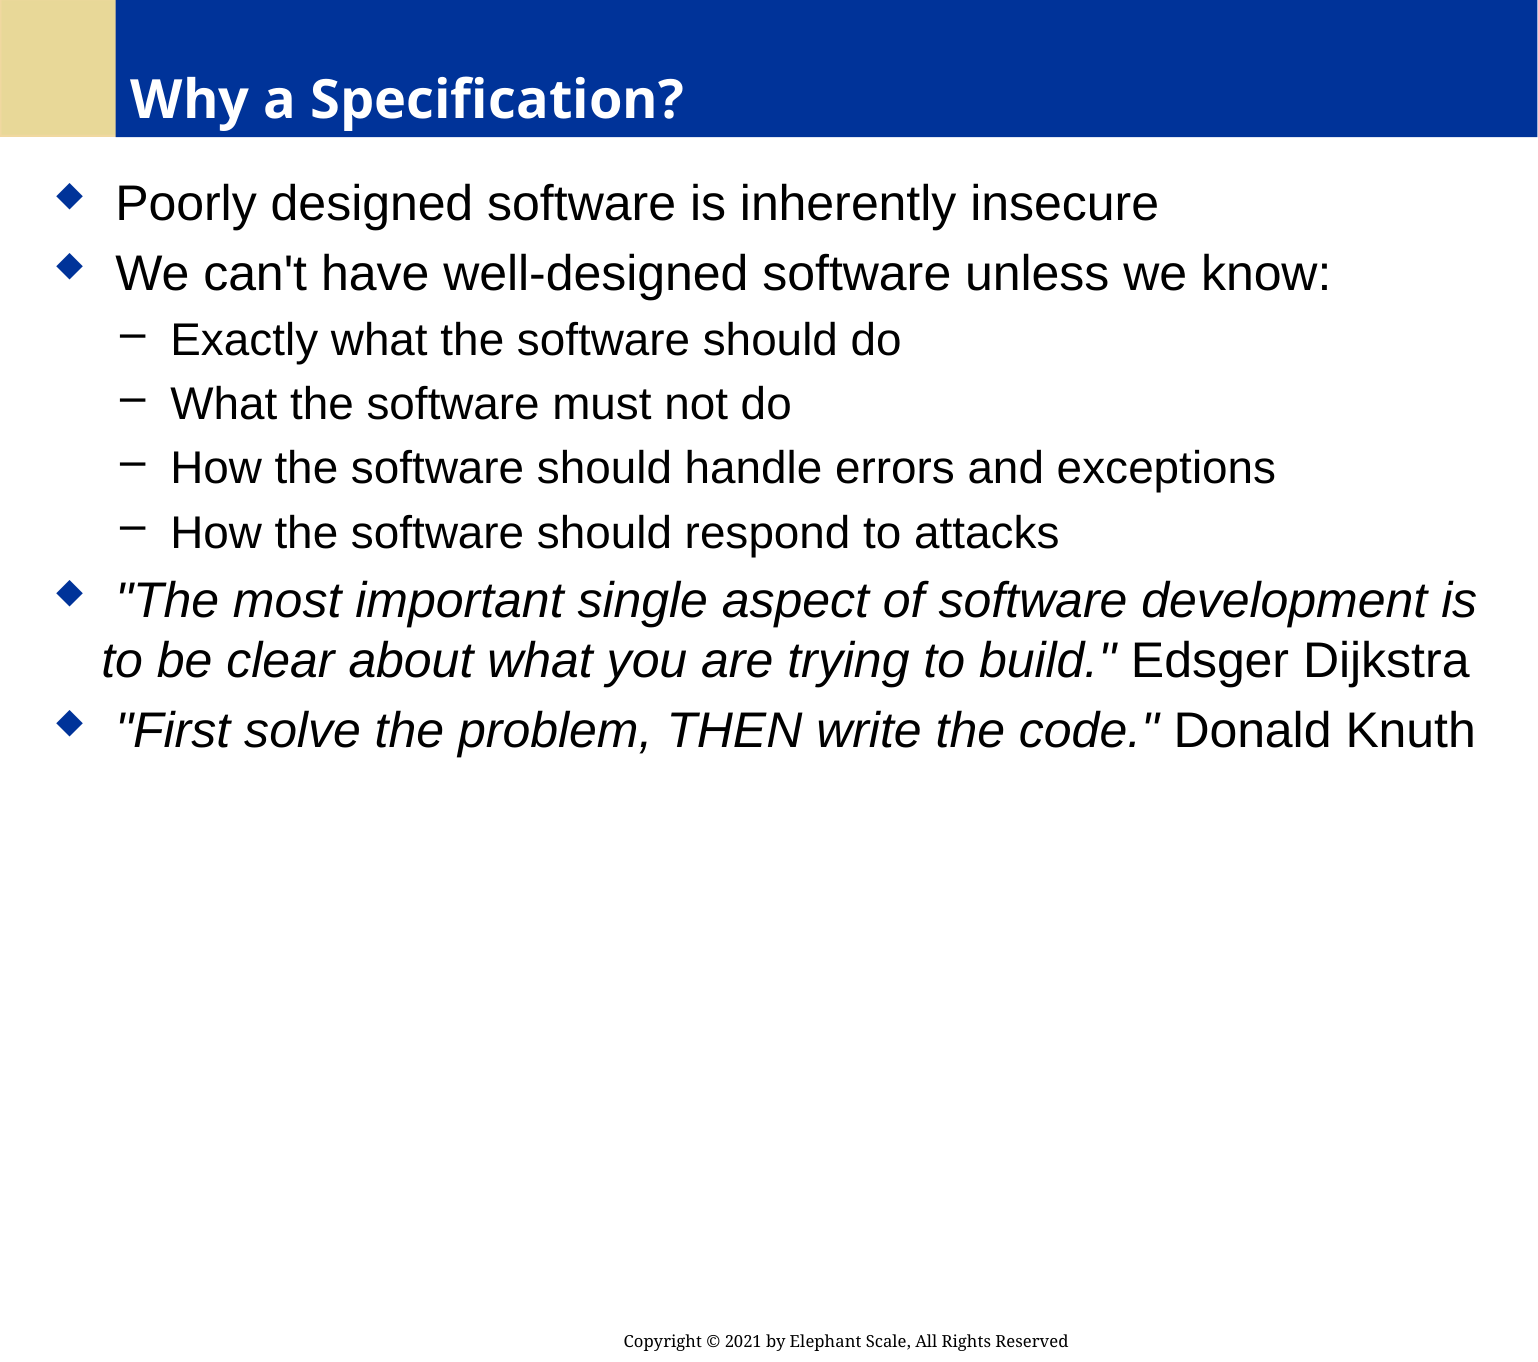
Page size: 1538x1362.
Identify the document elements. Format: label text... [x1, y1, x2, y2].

picture [0, 0, 115, 137]
text_box Copyright © 2021 by Elephant Scale, All Rights Reserved [608, 1322, 1085, 1358]
title Why a Specification? [115, 0, 1538, 138]
list Poorly designed software is inherently insecure We can't have well-designed software unless we know: Exactly what the software should do What the software must not do How the software should handle errors and exceptions How the software should respond to attacks "The most important single aspect of software development is to be clear about what you are trying to build." Edsger Dijkstra "First solve the problem, THEN write the code." Donald Knuth [38, 162, 1500, 1284]
